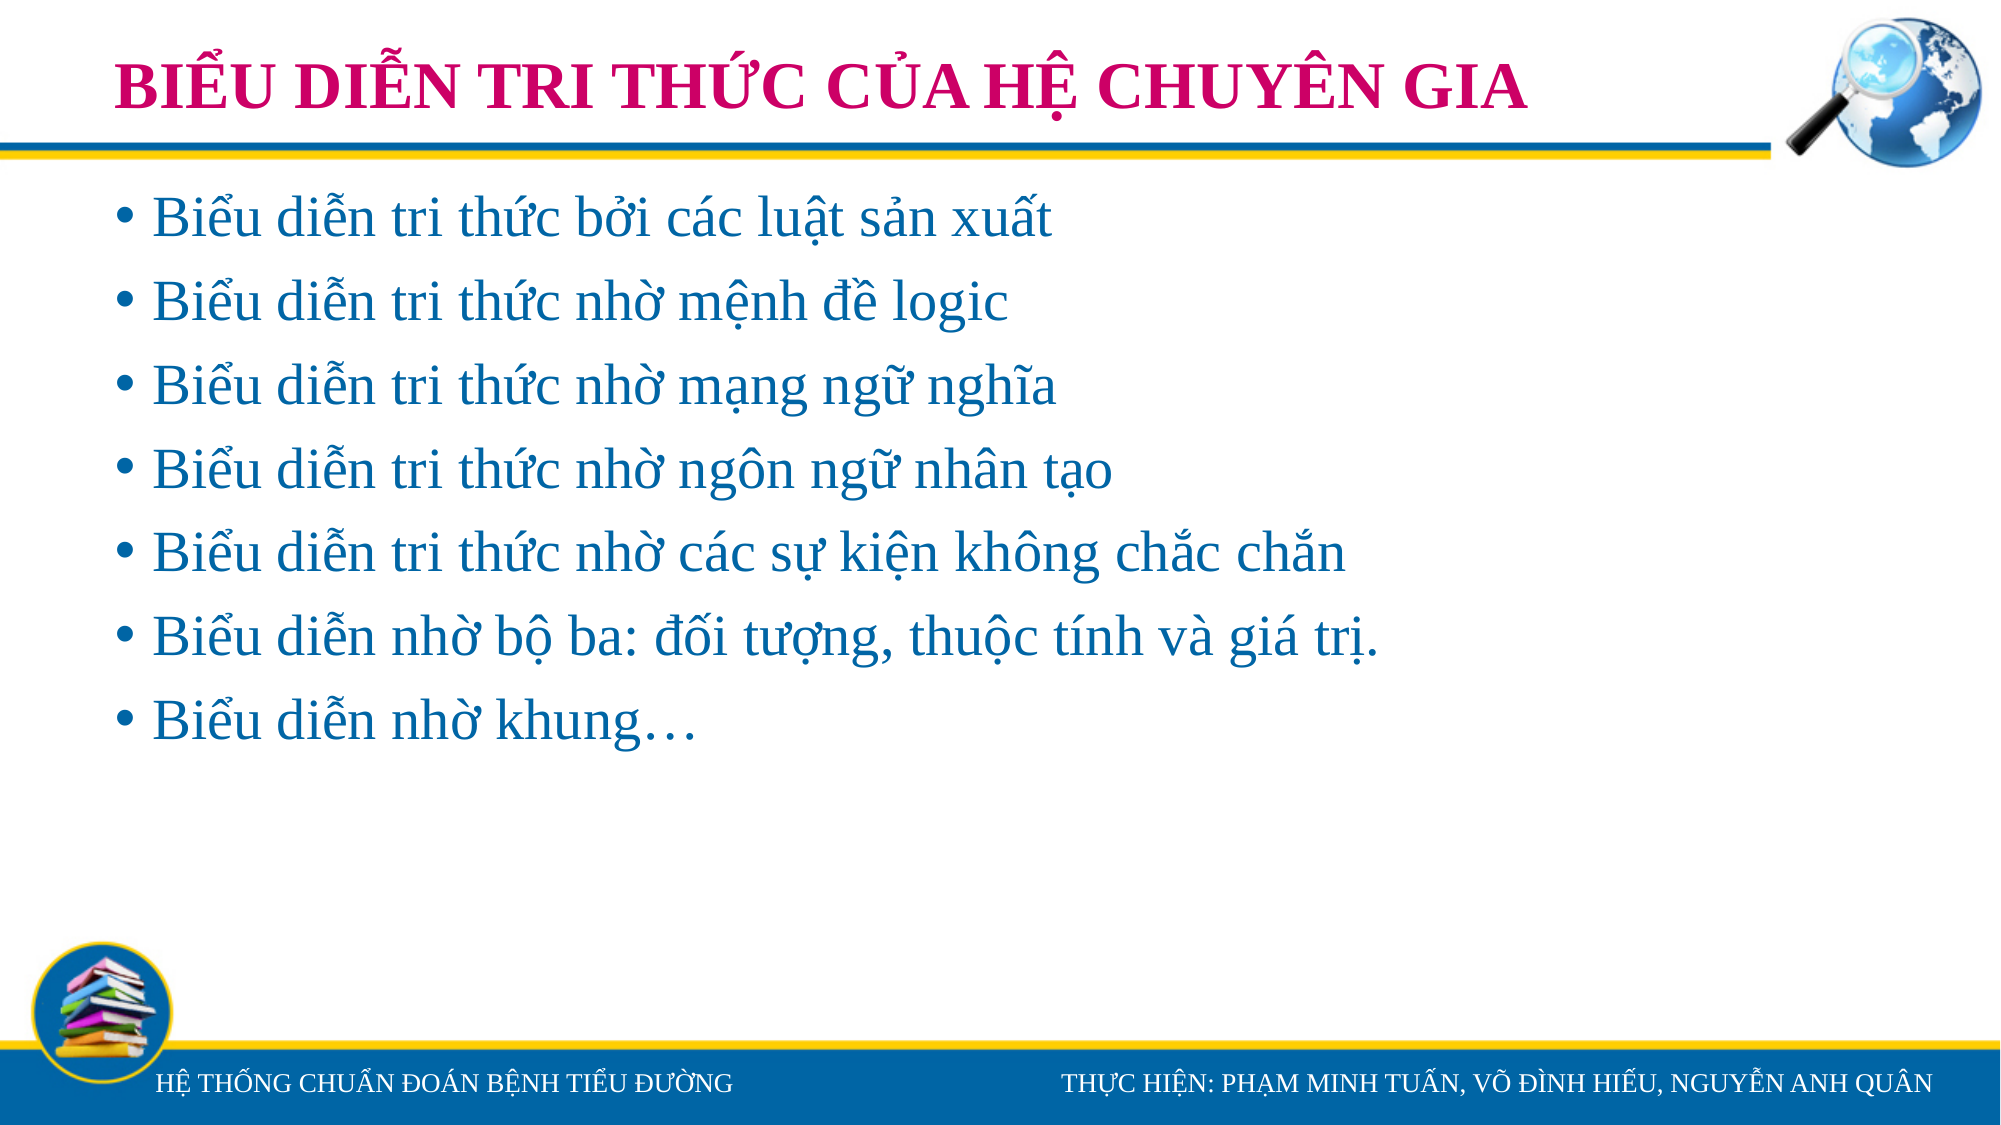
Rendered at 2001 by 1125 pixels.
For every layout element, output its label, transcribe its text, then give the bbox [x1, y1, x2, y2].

picture [0, 0, 2001, 1125]
title BIỂU DIỄN TRI THỨC CỦA HỆ CHUYÊN GIA [99, 32, 1768, 141]
list Biểu diễn tri thức bởi các luật sản xuất Biểu diễn tri thức nhờ mệnh đề logic Biểu diễn tri thức nhờ mạng ngữ nghĩa Biểu diễn tri thức nhờ ngôn ngữ nhân tạo Biểu diễn tri thức nhờ các sự kiện không chắc chắn Biểu diễn nhờ bộ ba: đối tượng, thuộc tính và giá trị. Biểu diễn nhờ khung… [99, 178, 1900, 1014]
